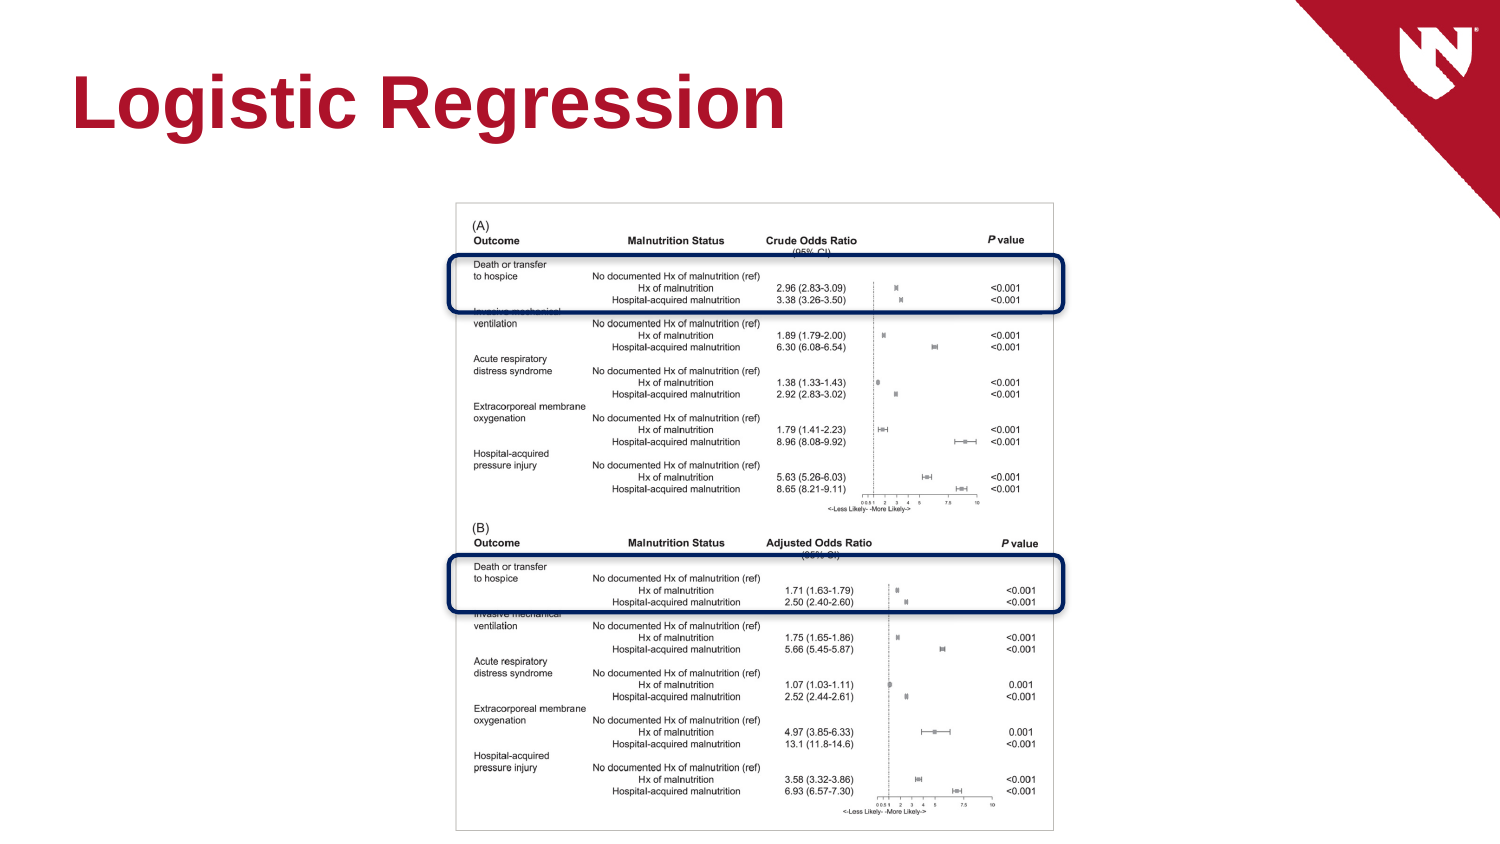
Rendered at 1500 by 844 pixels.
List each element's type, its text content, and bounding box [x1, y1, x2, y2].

title Logistic Regression [56, 28, 1350, 180]
picture [0, 0, 1500, 844]
